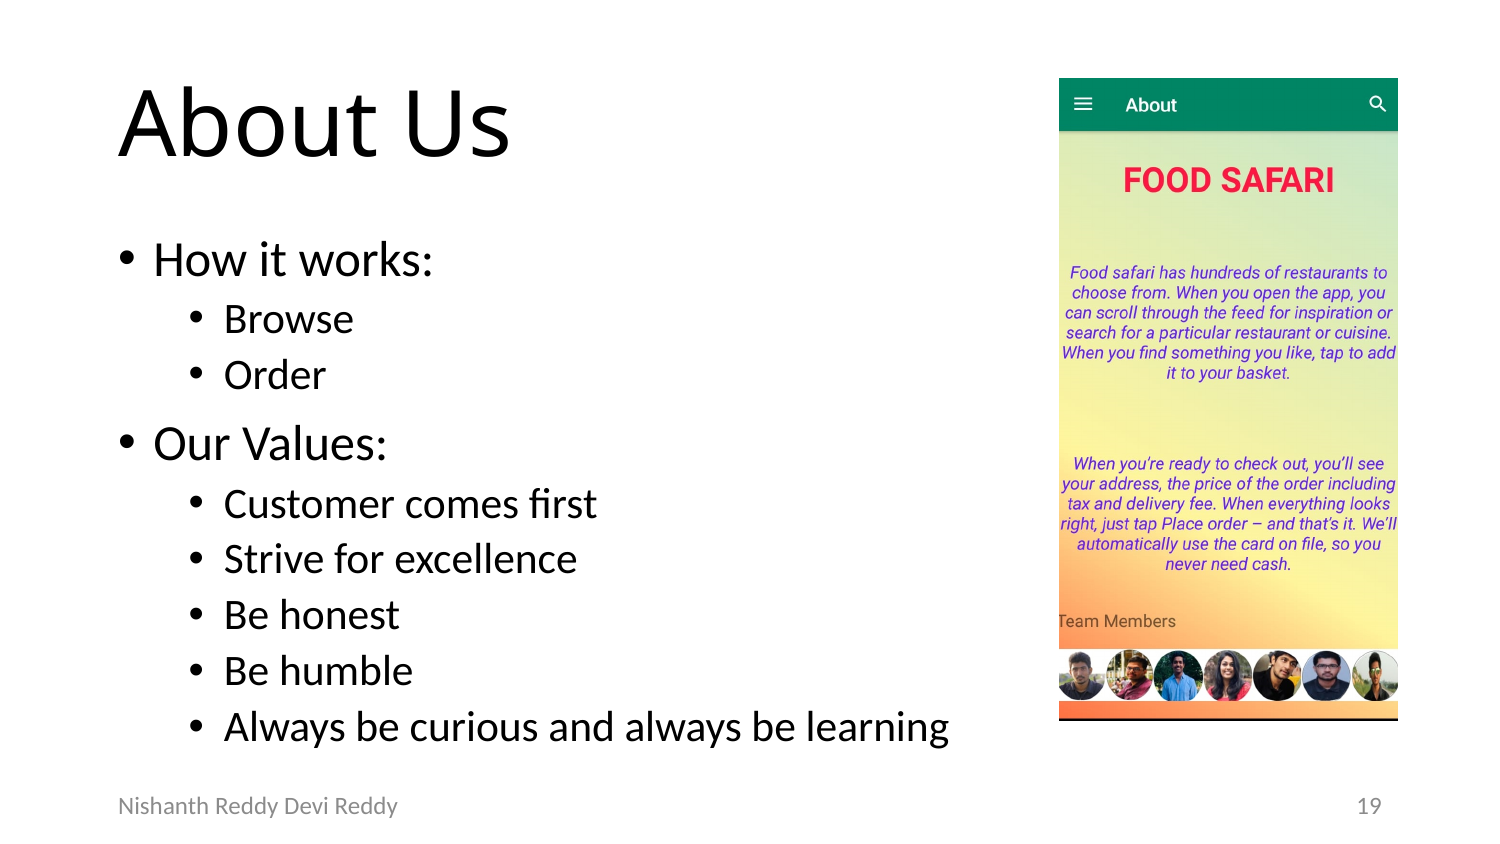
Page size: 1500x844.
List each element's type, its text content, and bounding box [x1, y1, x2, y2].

title About Us [103, 45, 1041, 208]
picture [1059, 78, 1398, 721]
slide_number 19 [1059, 782, 1397, 828]
list How it works: Browse Order Our Values: Customer comes first Strive for excellence Be honest Be humble Always be curious and always be learning [103, 224, 1041, 760]
footer Nishanth Reddy Devi Reddy [103, 782, 610, 828]
